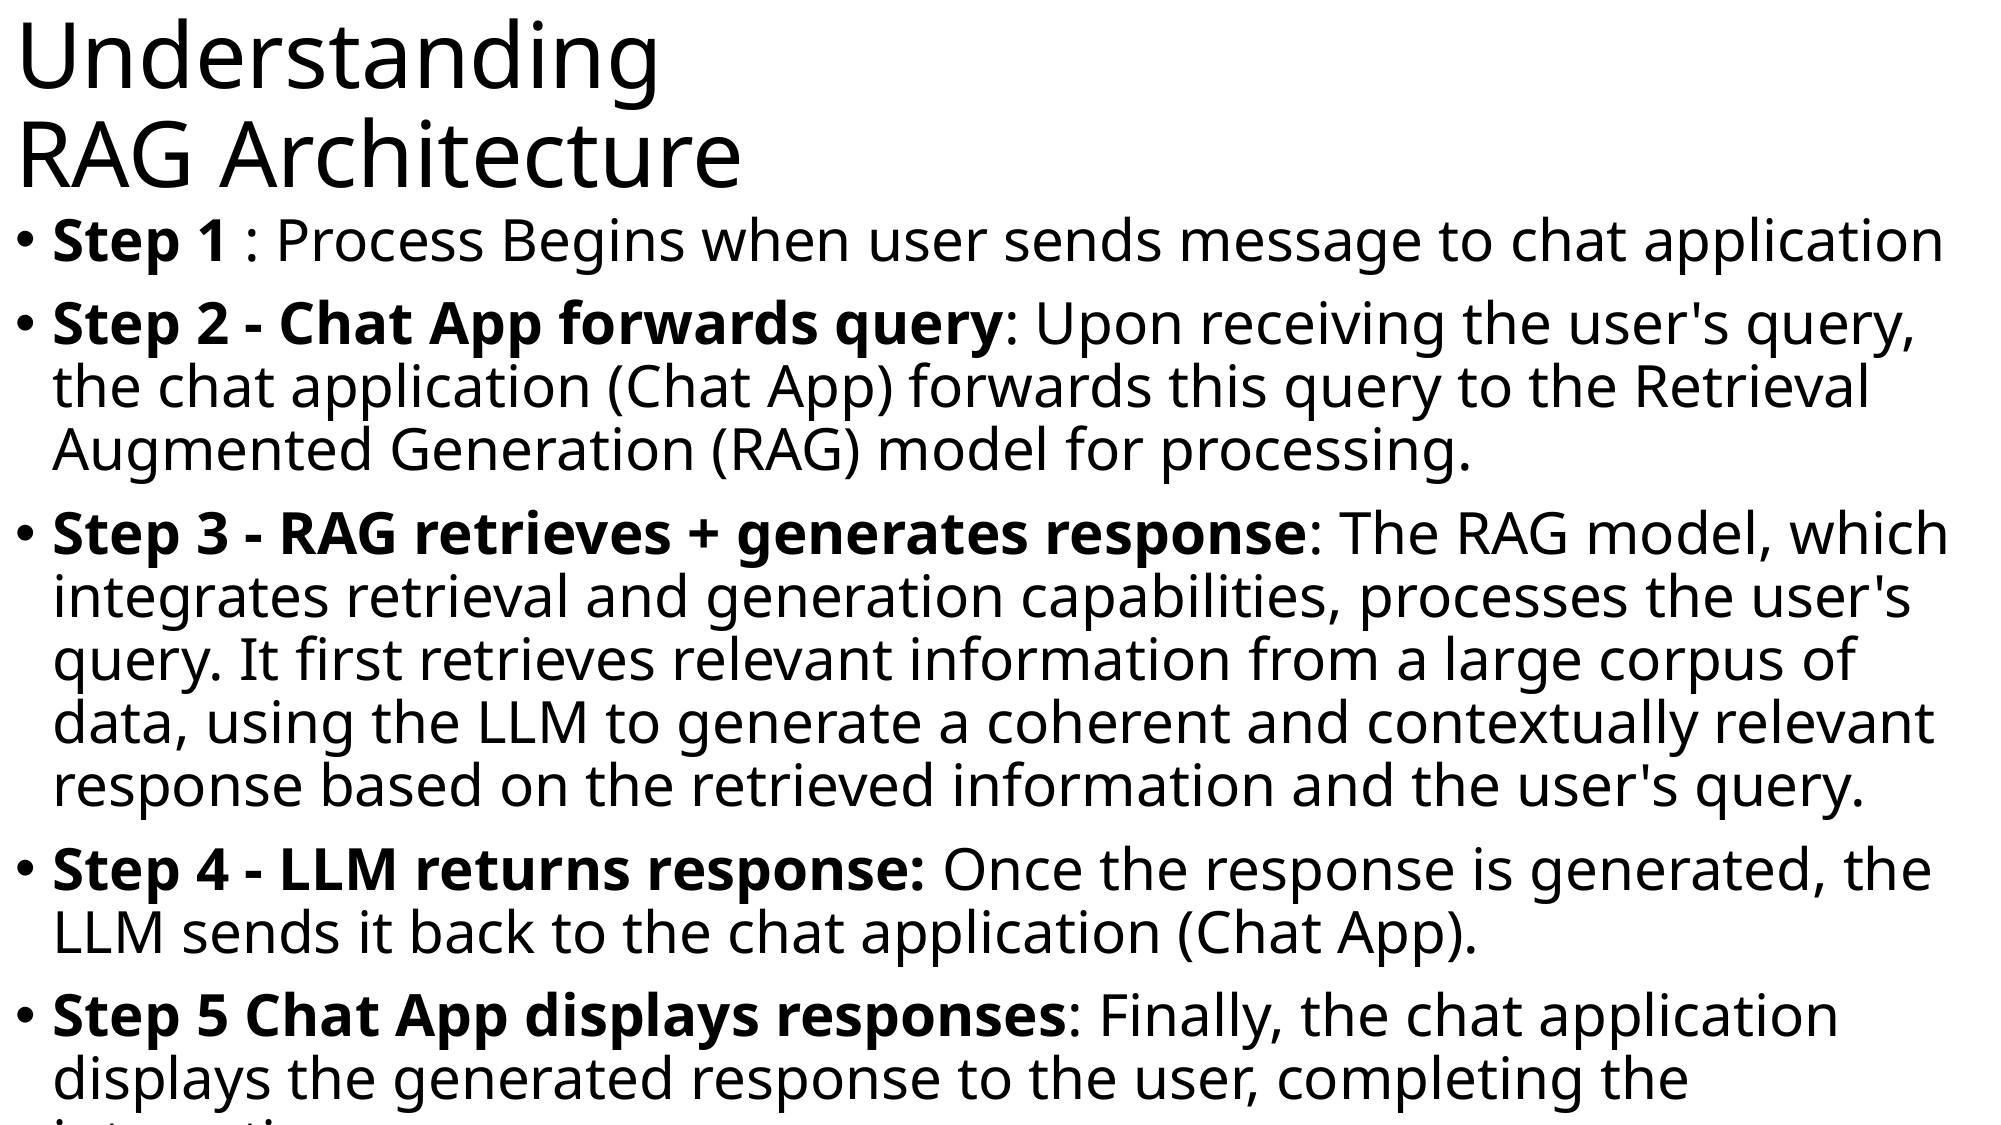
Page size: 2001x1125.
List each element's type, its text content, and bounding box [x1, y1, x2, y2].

title Understanding RAG Architecture [0, 0, 815, 203]
list Step 1 : Process Begins when user sends message to chat application Step 2 - Chat App forwards query: Upon receiving the user's query, the chat application (Chat App) forwards this query to the Retrieval Augmented Generation (RAG) model for processing. Step 3 - RAG retrieves + generates response: The RAG model, which integrates retrieval and generation capabilities, processes the user's query. It first retrieves relevant information from a large corpus of data, using the LLM to generate a coherent and contextually relevant response based on the retrieved information and the user's query. Step 4 - LLM returns response: Once the response is generated, the LLM sends it back to the chat application (Chat App). Step 5 Chat App displays responses: Finally, the chat application displays the generated response to the user, completing the interaction. [0, 203, 2000, 1125]
